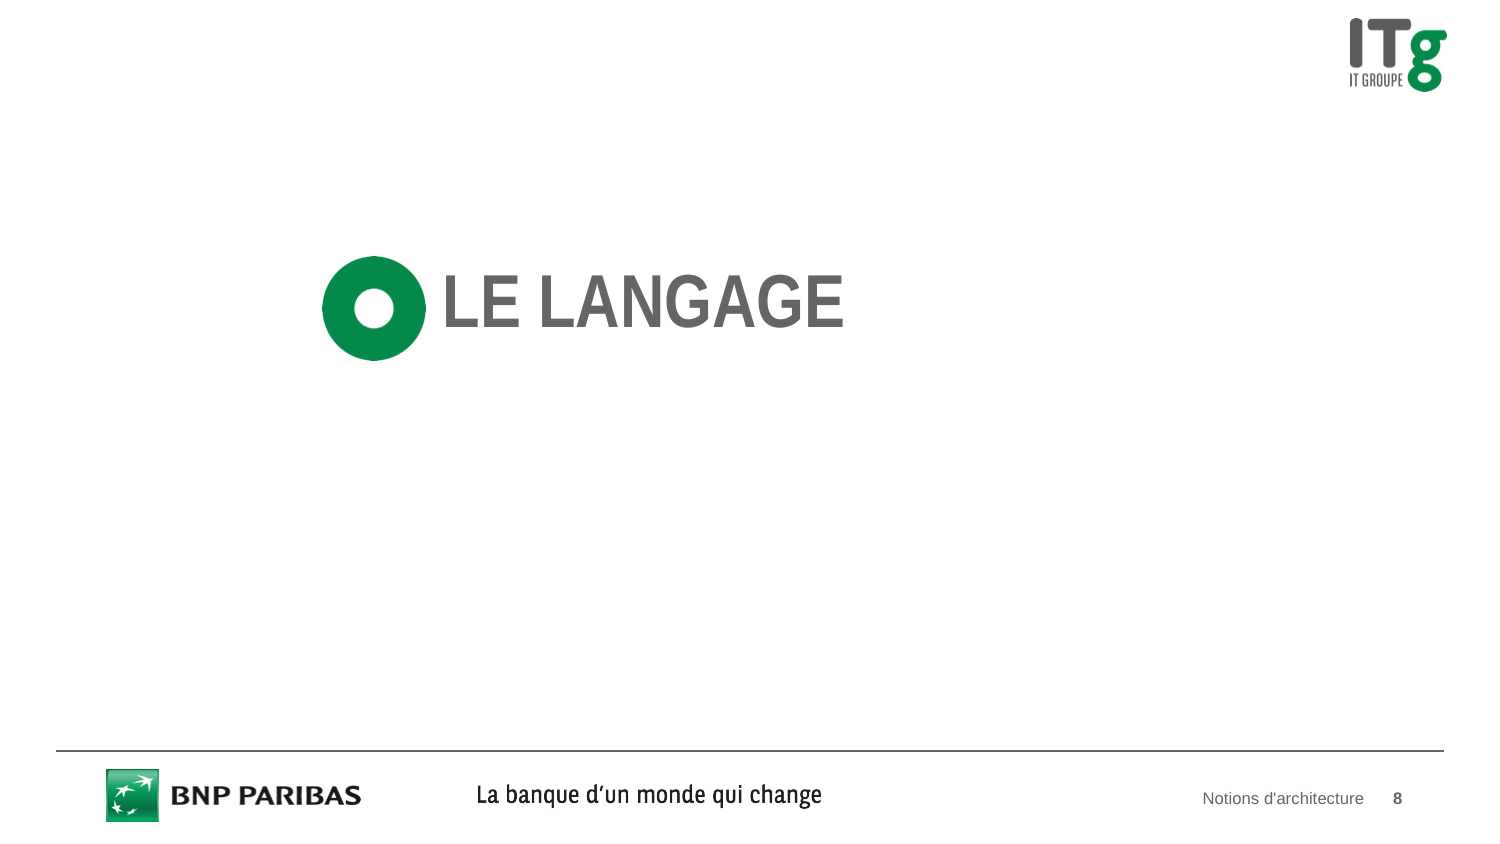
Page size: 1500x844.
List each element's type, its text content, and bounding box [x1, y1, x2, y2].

slide_number 8 [1372, 786, 1403, 810]
picture [1350, 18, 1447, 92]
picture [106, 769, 361, 822]
title Le langage [442, 265, 1353, 617]
picture [478, 784, 821, 809]
picture [322, 256, 426, 361]
footer Notions d'architecture [1033, 786, 1365, 810]
